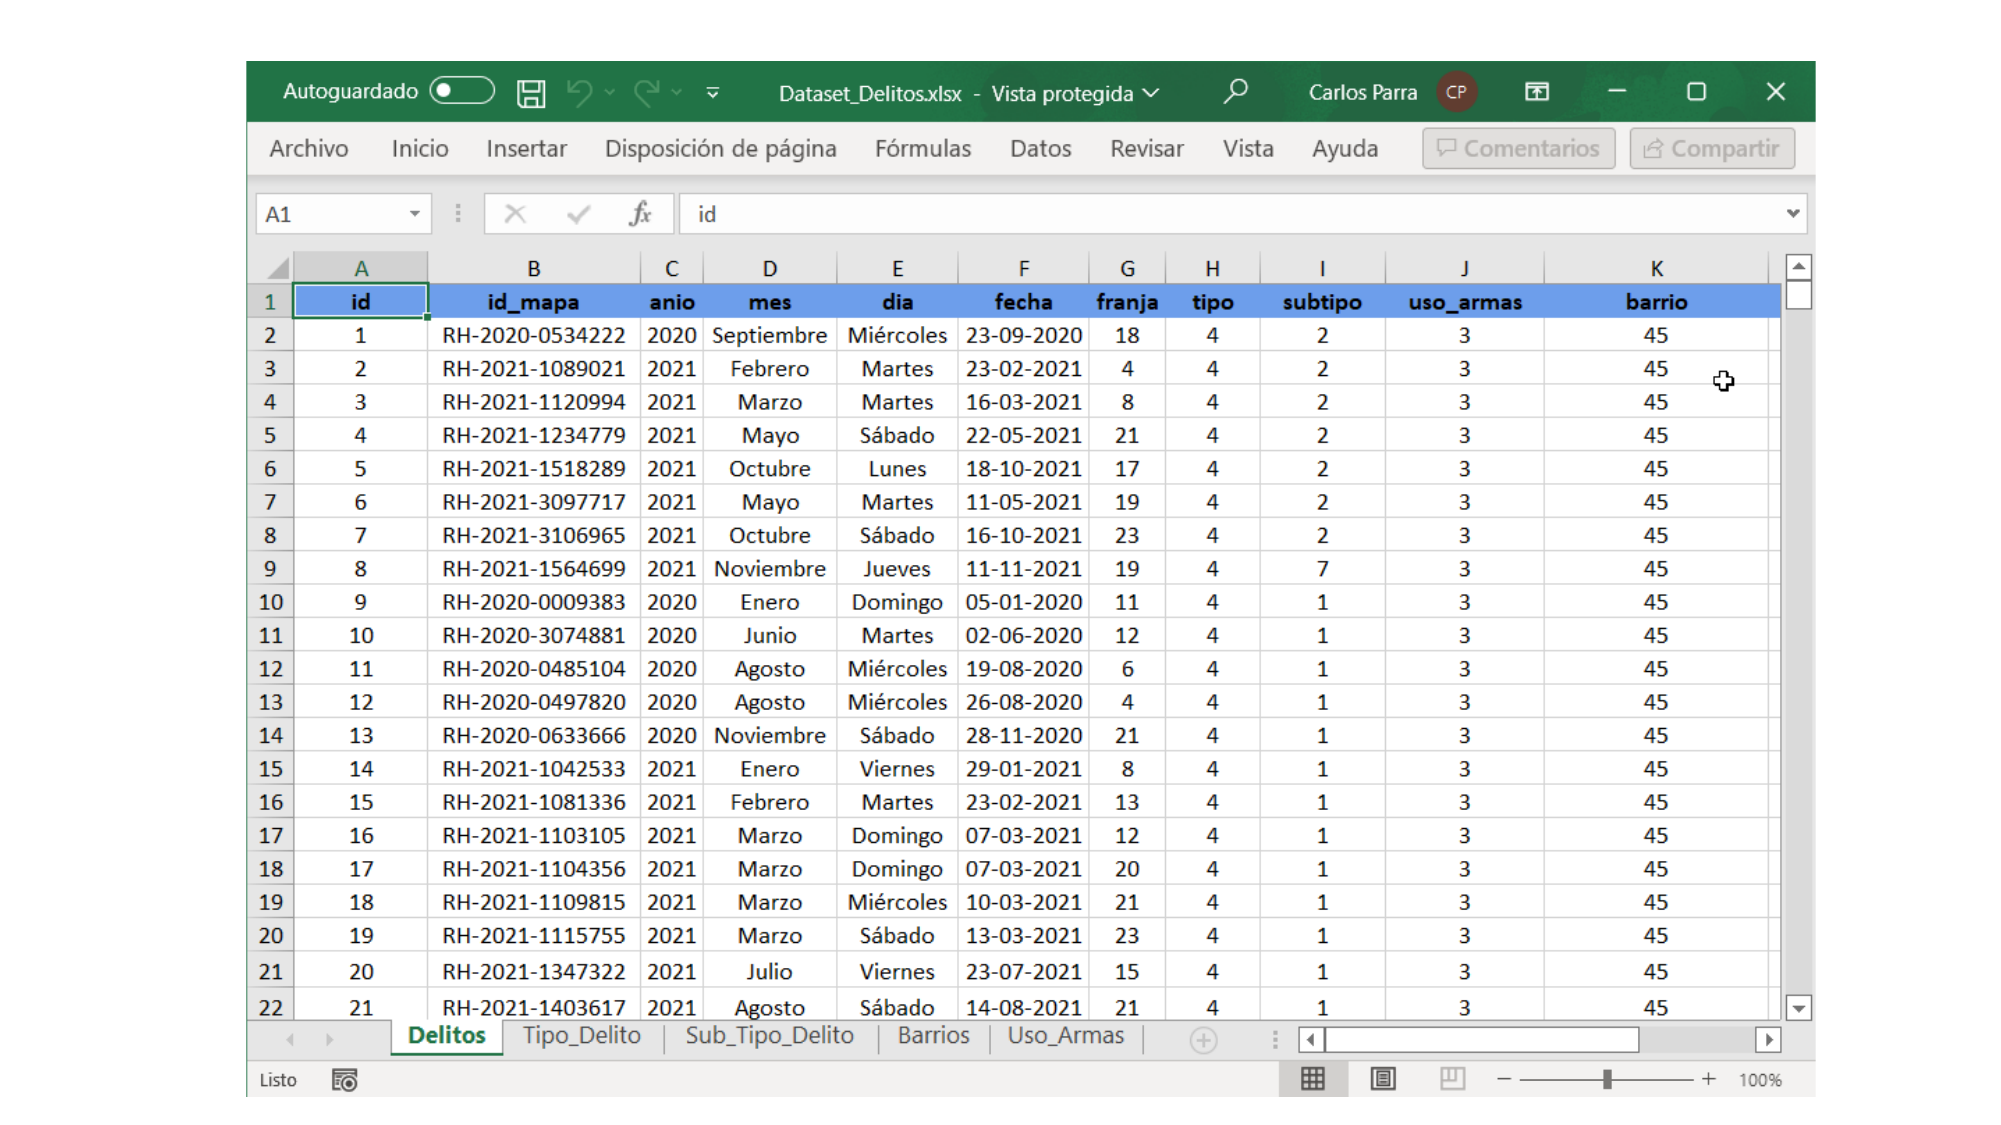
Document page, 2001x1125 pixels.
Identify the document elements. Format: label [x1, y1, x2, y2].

picture [246, 61, 1816, 1097]
